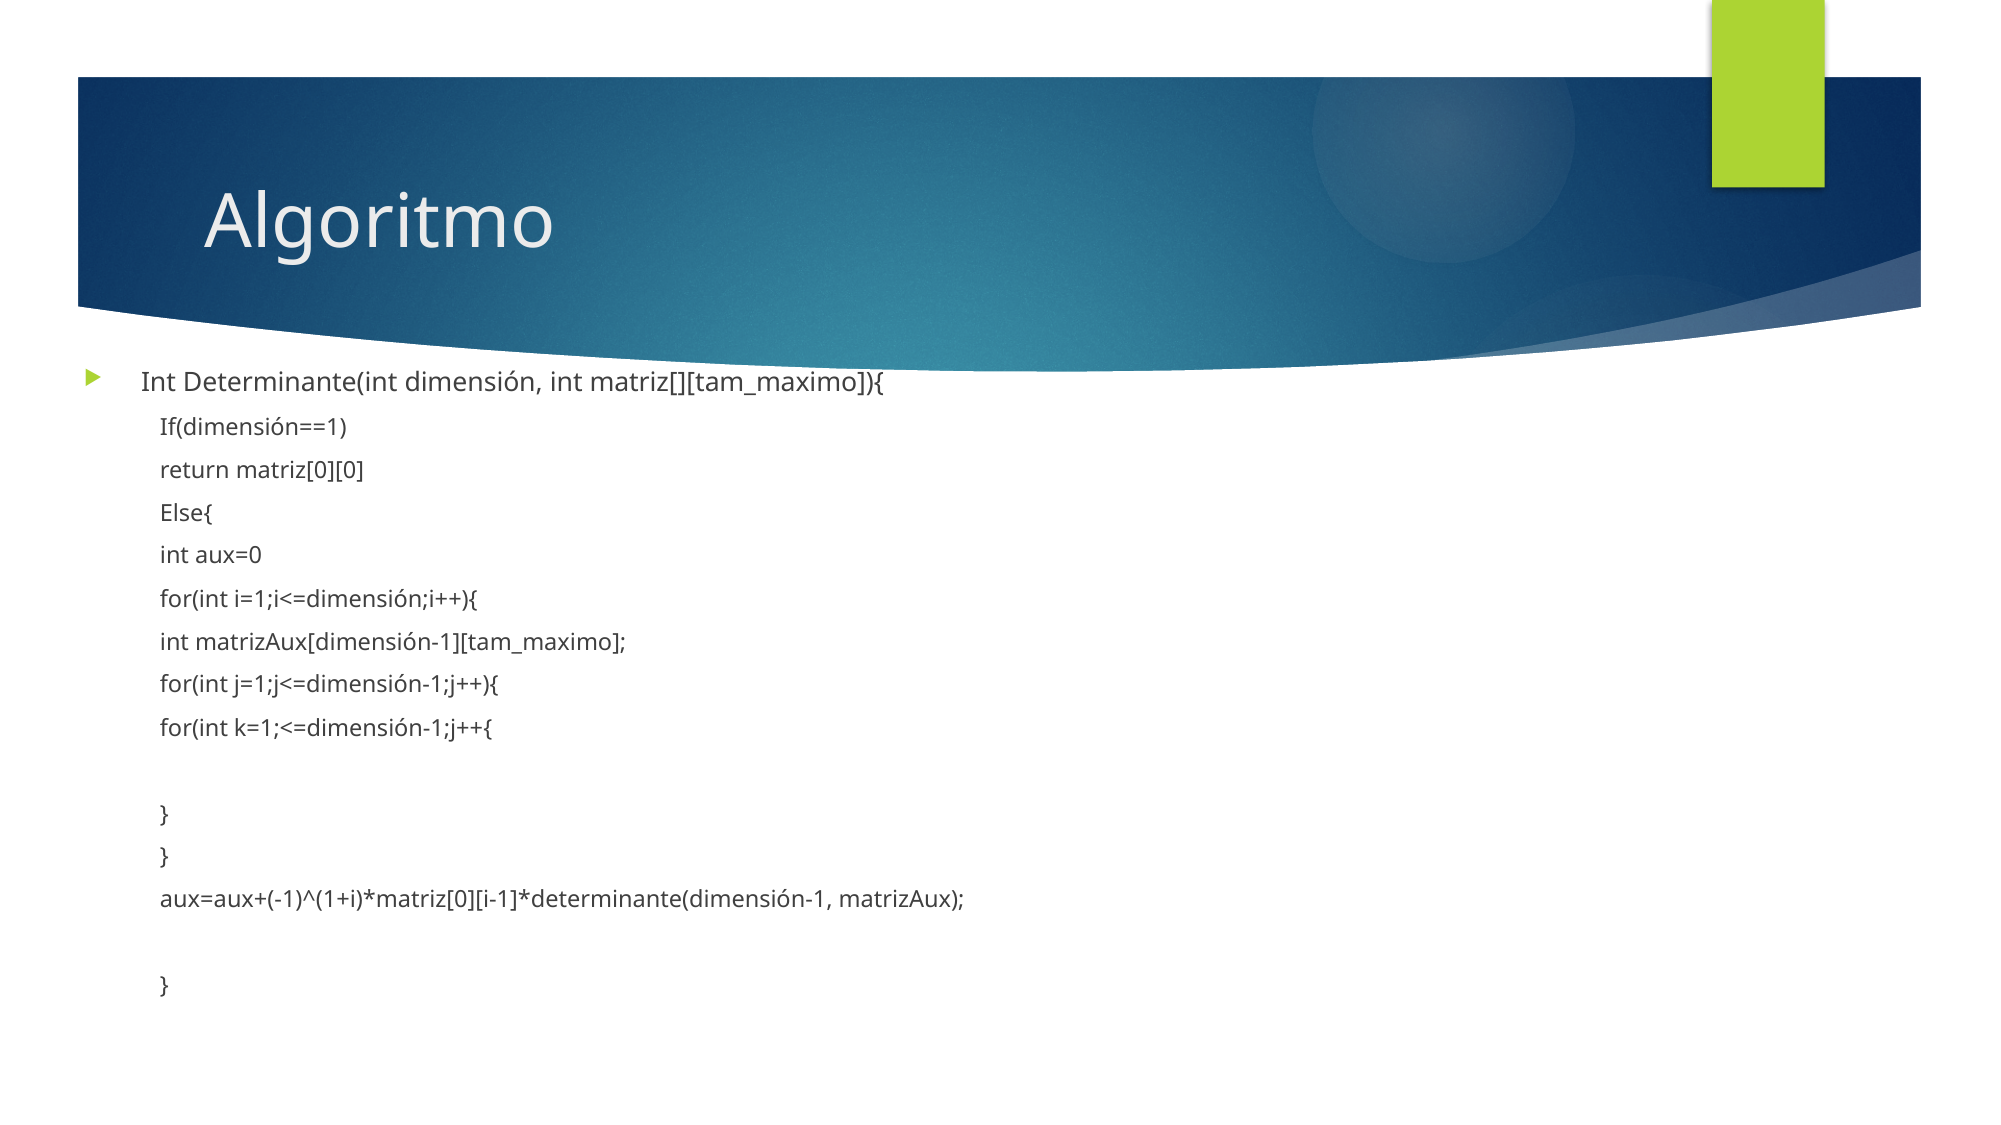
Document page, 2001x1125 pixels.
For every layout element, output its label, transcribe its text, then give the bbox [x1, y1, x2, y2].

list Int Determinante(int dimensión, int matriz[][tam_maximo]){ If(dimensión==1) return matriz[0][0] Else{ int aux=0 for(int i=1;i<=dimensión;i++){ int matrizAux[dimensión-1][tam_maximo]; for(int j=1;j<=dimensión-1;j++){ for(int k=1;<=dimensión-1;j++{ } } aux=aux+(-1)^(1+i)*matriz[0][i-1]*determinante(dimensión-1, matrizAux); } [69, 357, 1959, 1053]
title Algoritmo [189, 159, 1627, 276]
